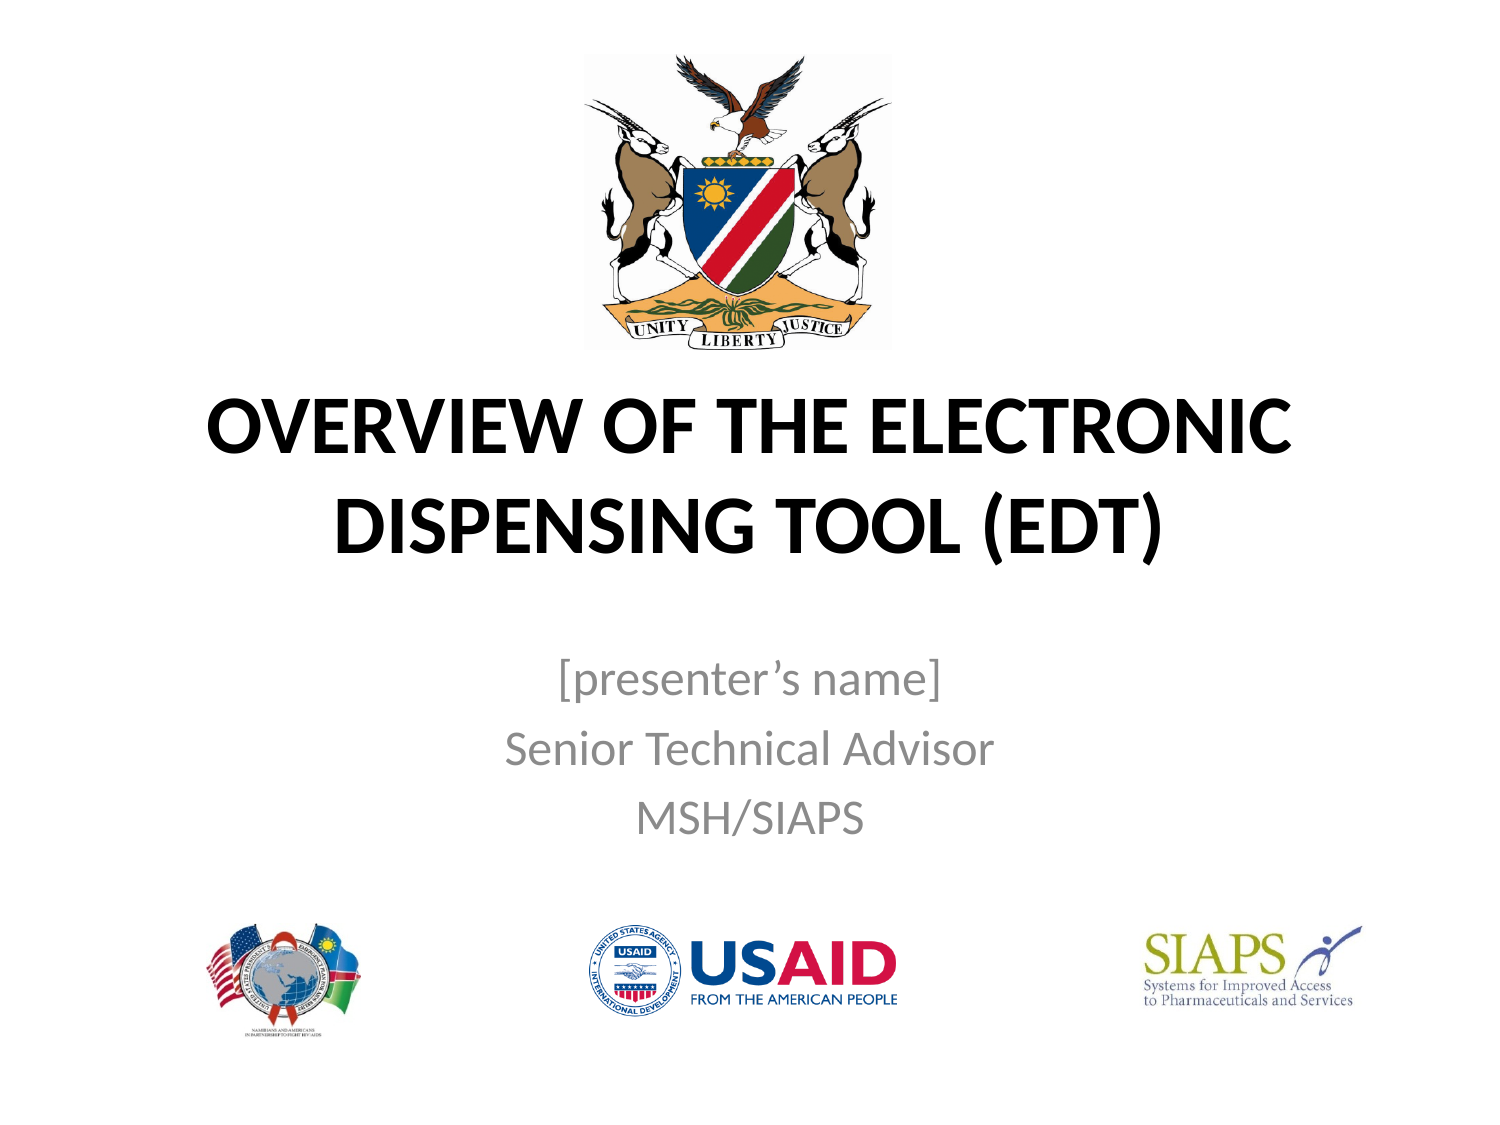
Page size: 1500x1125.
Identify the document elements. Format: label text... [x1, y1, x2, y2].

picture [1139, 916, 1377, 1012]
subtitle [presenter’s name] Senior Technical Advisor MSH/SIAPS [225, 637, 1275, 894]
picture [584, 54, 892, 351]
title OVERVIEW OF THE ELECTRONIC DISPENSING TOOL (EDT) [112, 349, 1388, 591]
picture [206, 923, 361, 1038]
picture [589, 924, 898, 1020]
